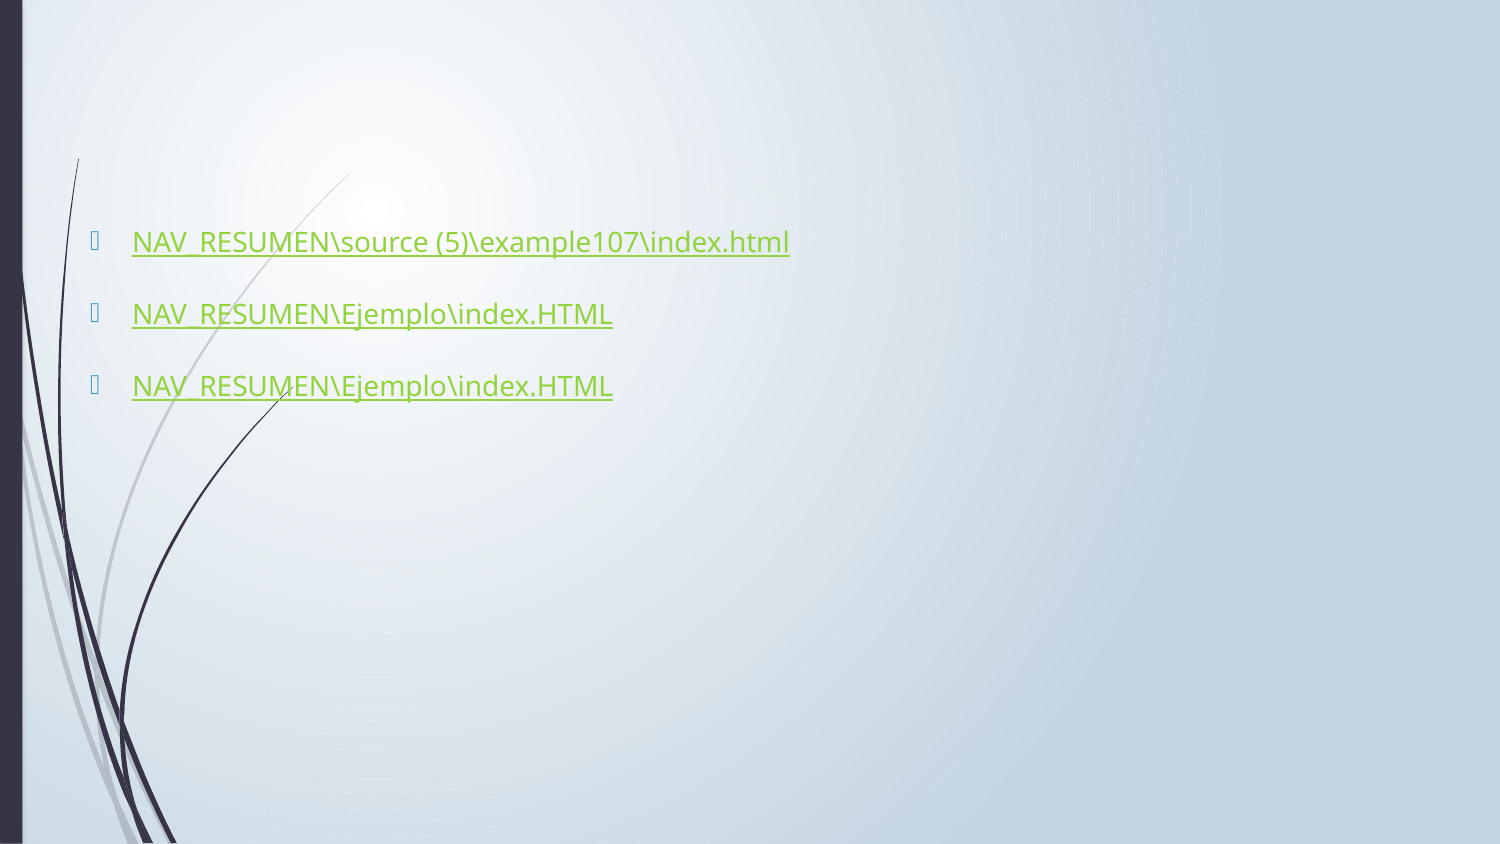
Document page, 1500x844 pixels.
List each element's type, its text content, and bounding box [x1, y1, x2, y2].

list NAV_RESUMEN\source (5)\example107\index.html NAV_RESUMEN\Ejemplo\index.HTML NAV_RESUMEN\Ejemplo\index.HTML [75, 209, 1425, 806]
